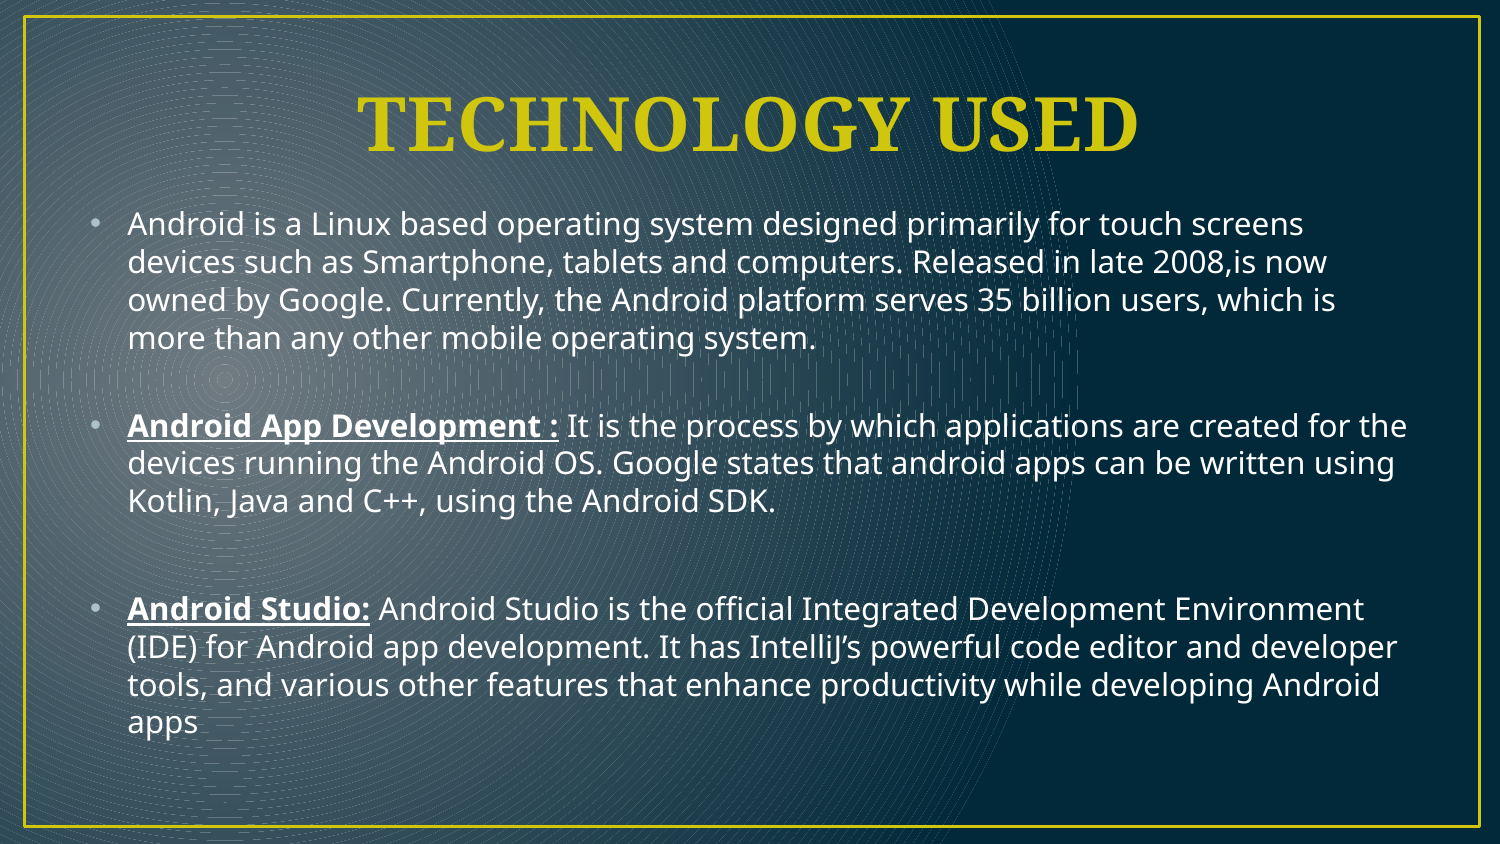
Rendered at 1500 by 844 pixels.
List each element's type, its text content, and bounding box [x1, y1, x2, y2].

list Android is a Linux based operating system designed primarily for touch screens devices such as Smartphone, tablets and computers. Released in late 2008,is now owned by Google. Currently, the Android platform serves 35 billion users, which is more than any other mobile operating system. Android App Development : It is the process by which applications are created for the devices running the Android OS. Google states that android apps can be written using Kotlin, Java and C++, using the Android SDK. Android Studio: Android Studio is the official Integrated Development Environment (IDE) for Android app development. It has IntelliJ’s powerful code editor and developer tools, and various other features that enhance productivity while developing Android apps [75, 196, 1425, 754]
title TECHNOLOGY USED [75, 33, 1425, 175]
